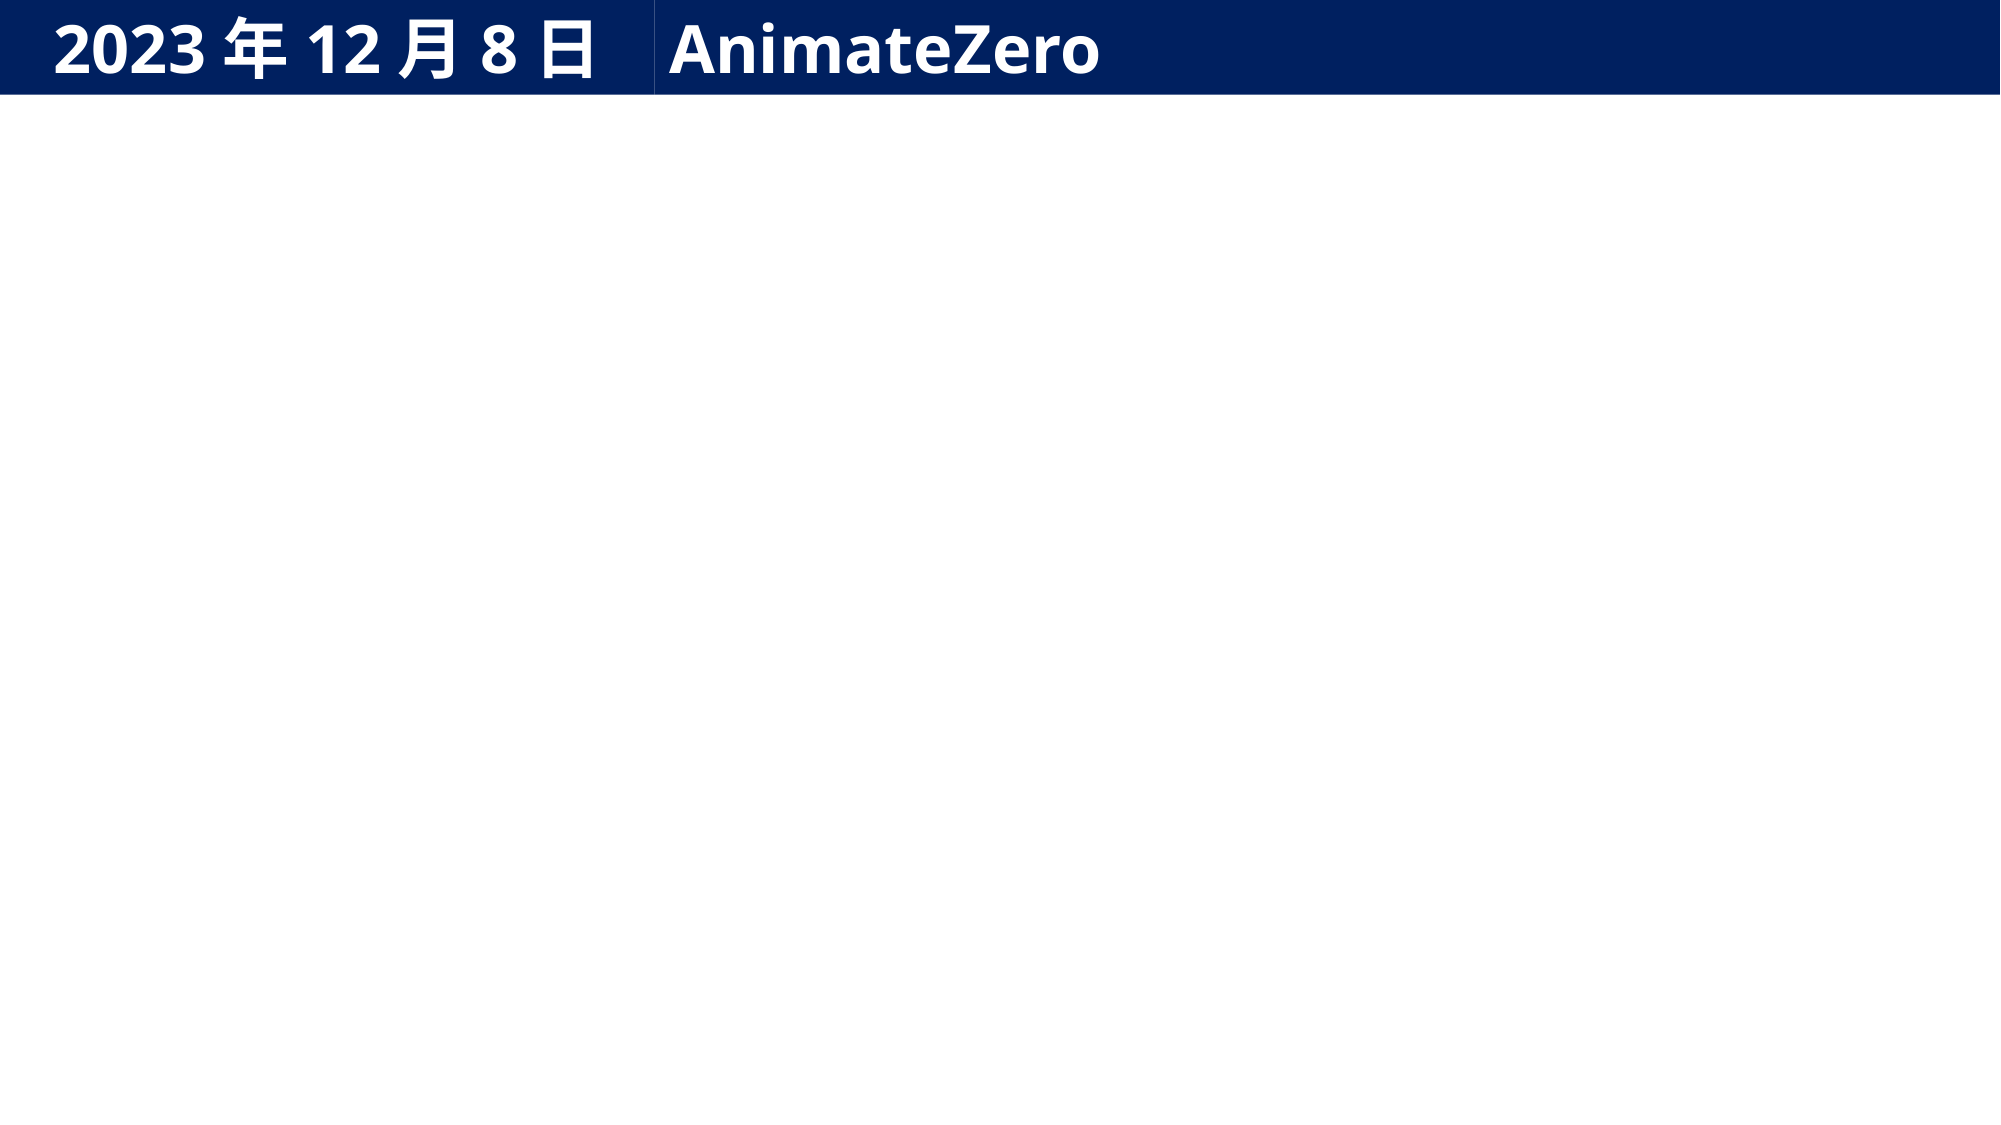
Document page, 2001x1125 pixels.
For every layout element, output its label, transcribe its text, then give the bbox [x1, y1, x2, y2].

text_box 2023年12月8日 [0, 0, 654, 95]
text_box AnimateZero [654, 0, 2000, 95]
